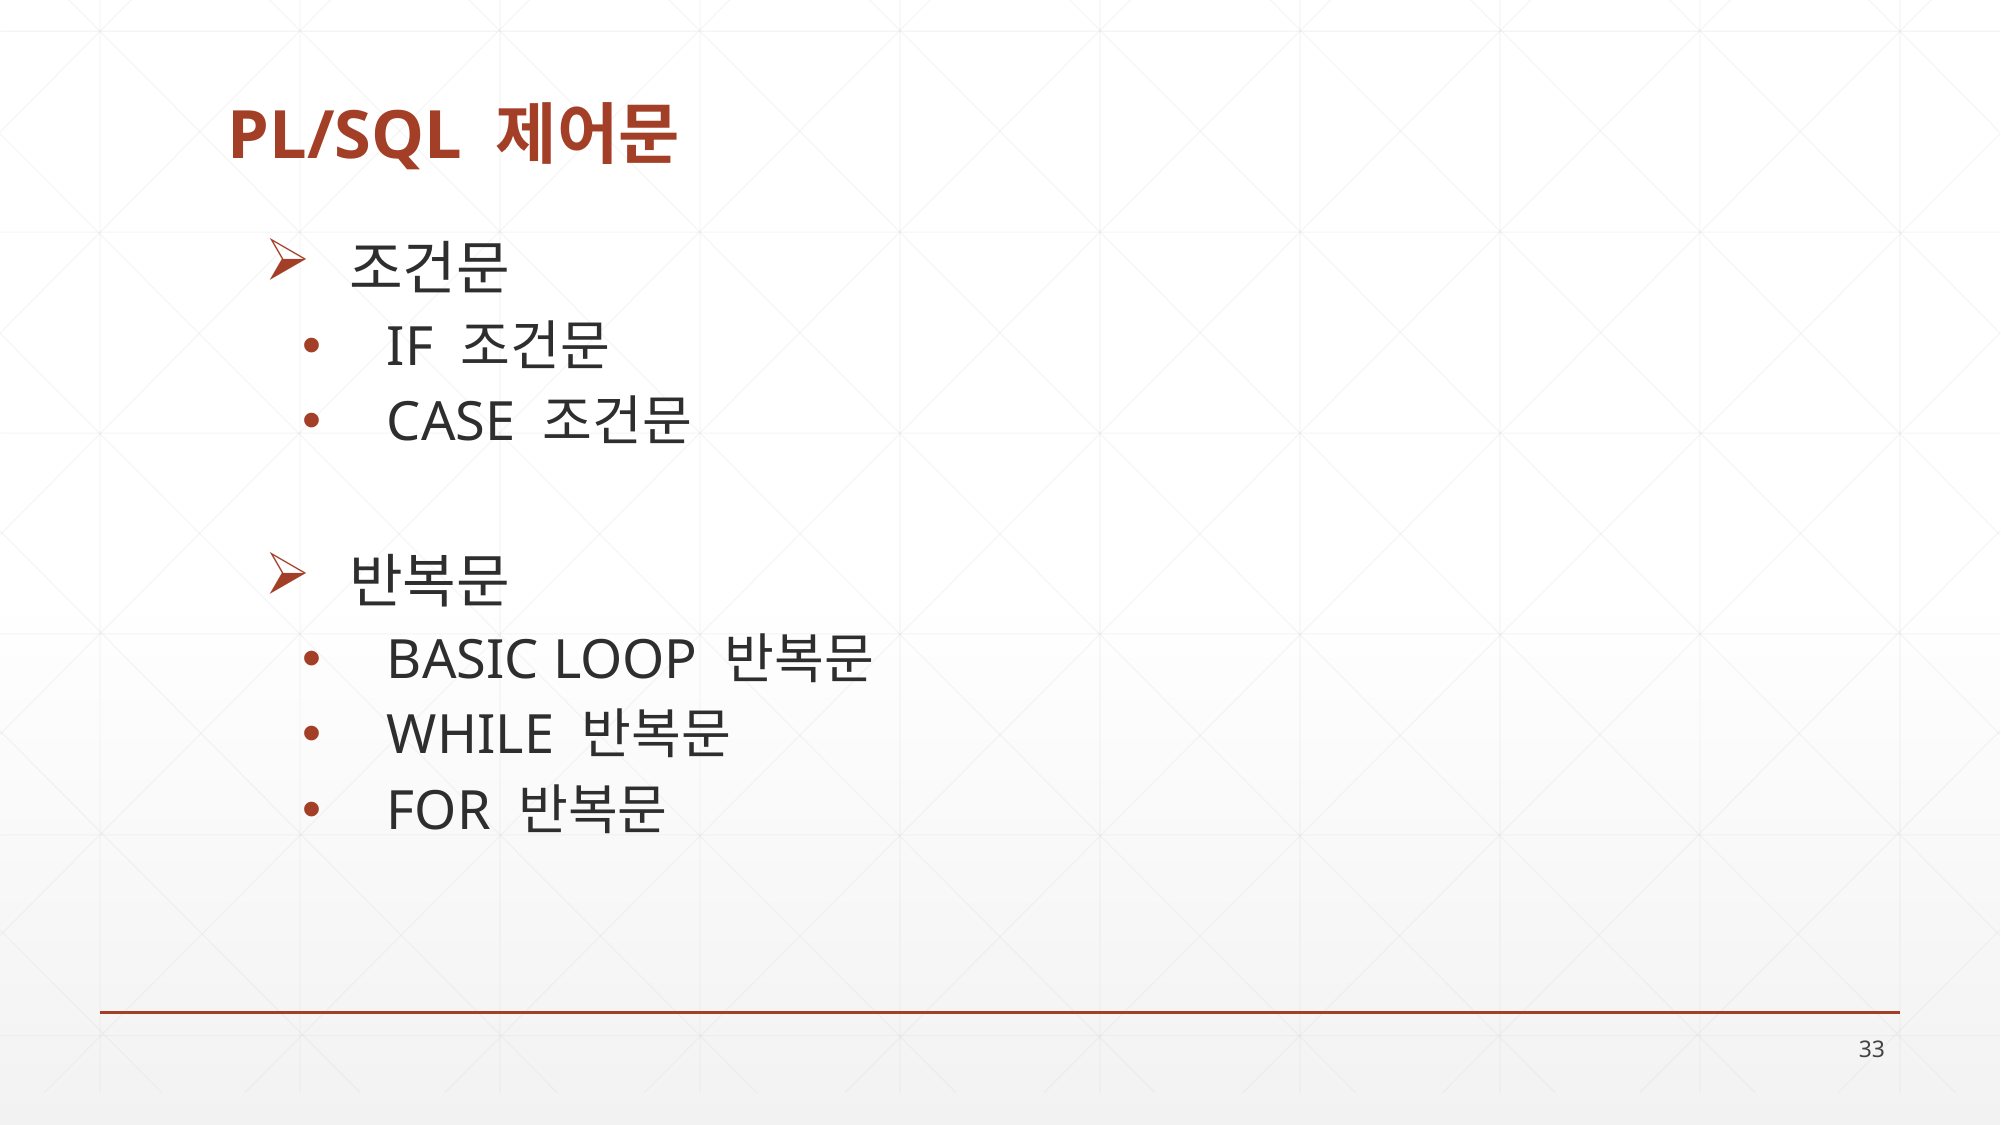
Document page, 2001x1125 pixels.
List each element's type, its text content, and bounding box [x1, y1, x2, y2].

title PL/SQL 제어문 [212, 82, 1788, 181]
list 조건문 IF 조건문 CASE 조건문 반복문 BASIC LOOP 반복문 WHILE 반복문 FOR 반복문 [212, 231, 1788, 950]
slide_number 33 [1749, 1031, 1901, 1069]
